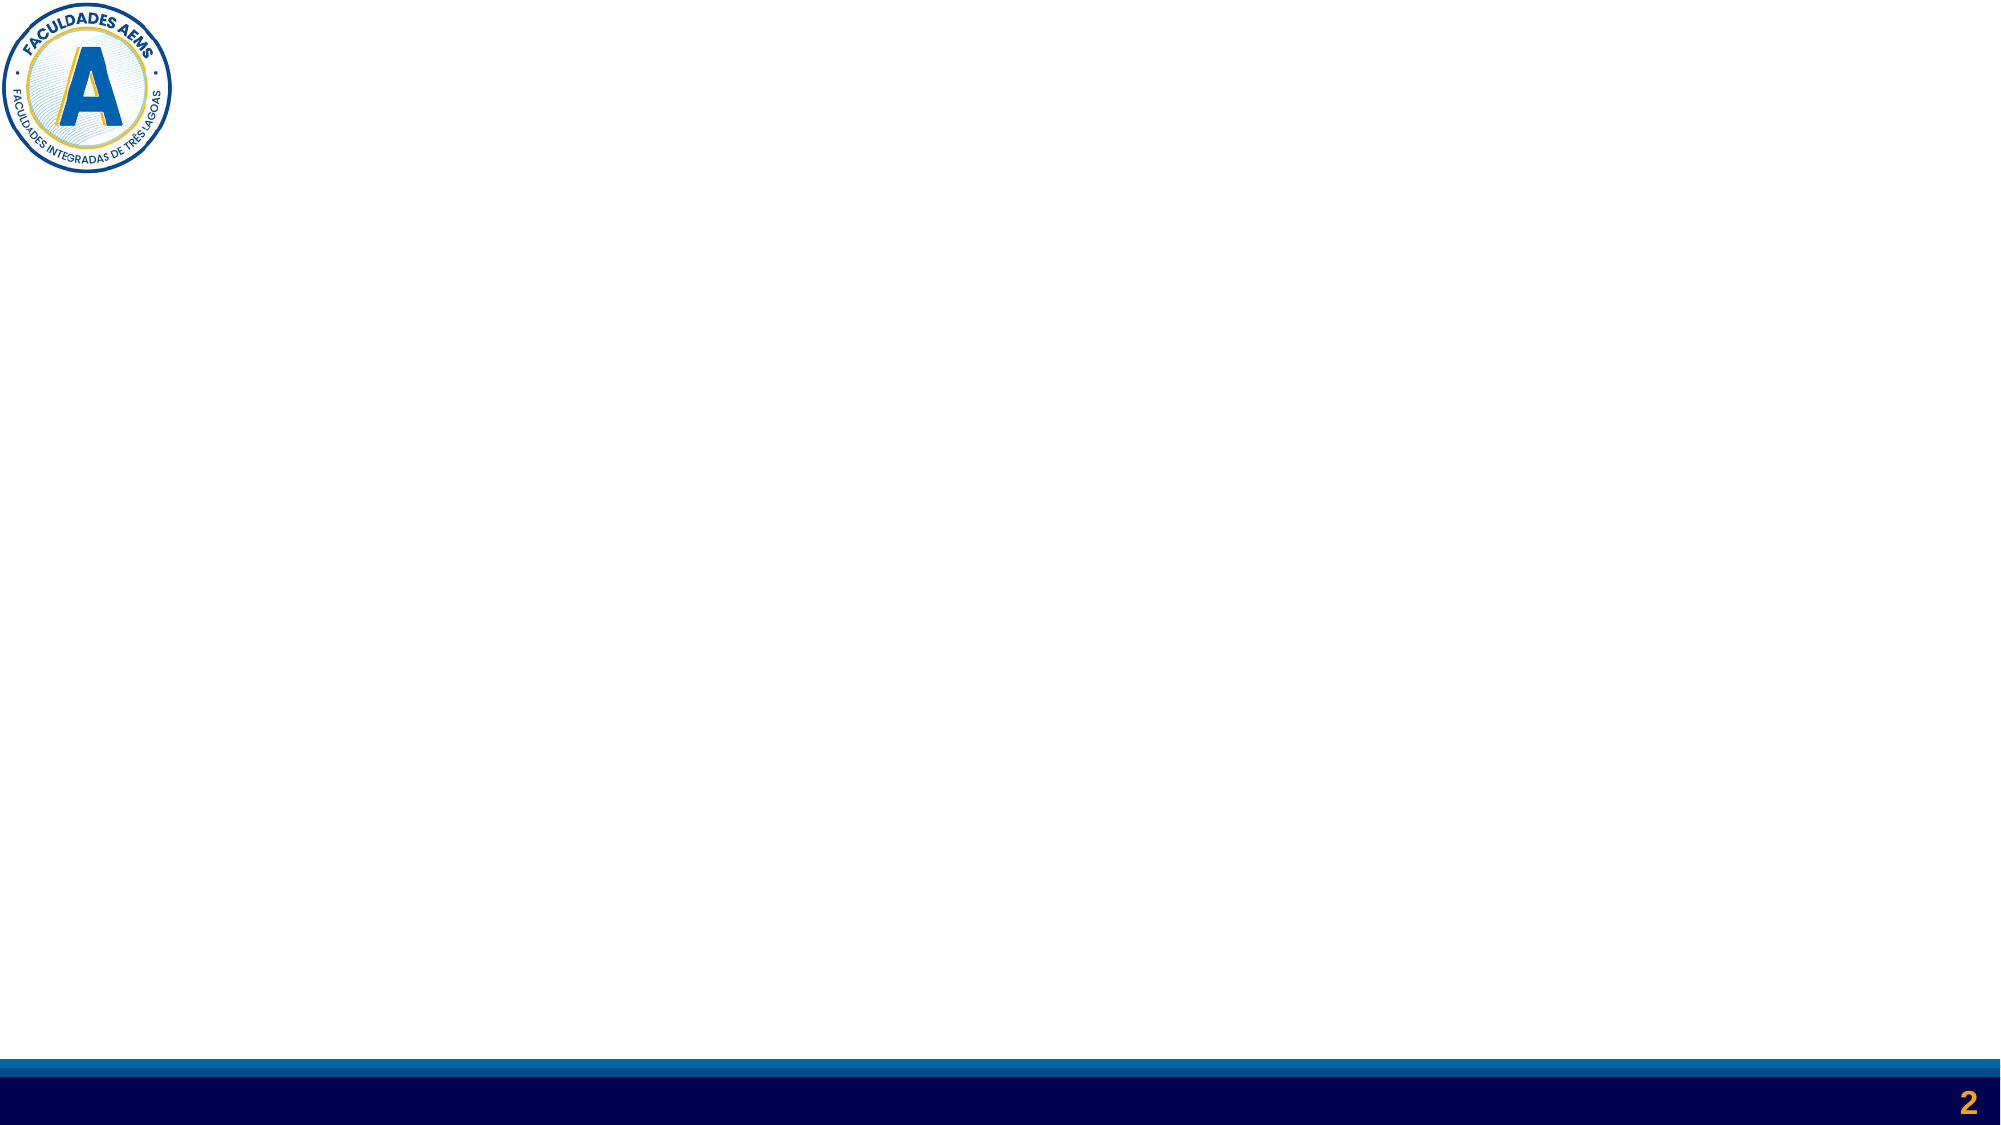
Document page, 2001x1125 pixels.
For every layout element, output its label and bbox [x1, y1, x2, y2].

picture [0, 1, 173, 175]
